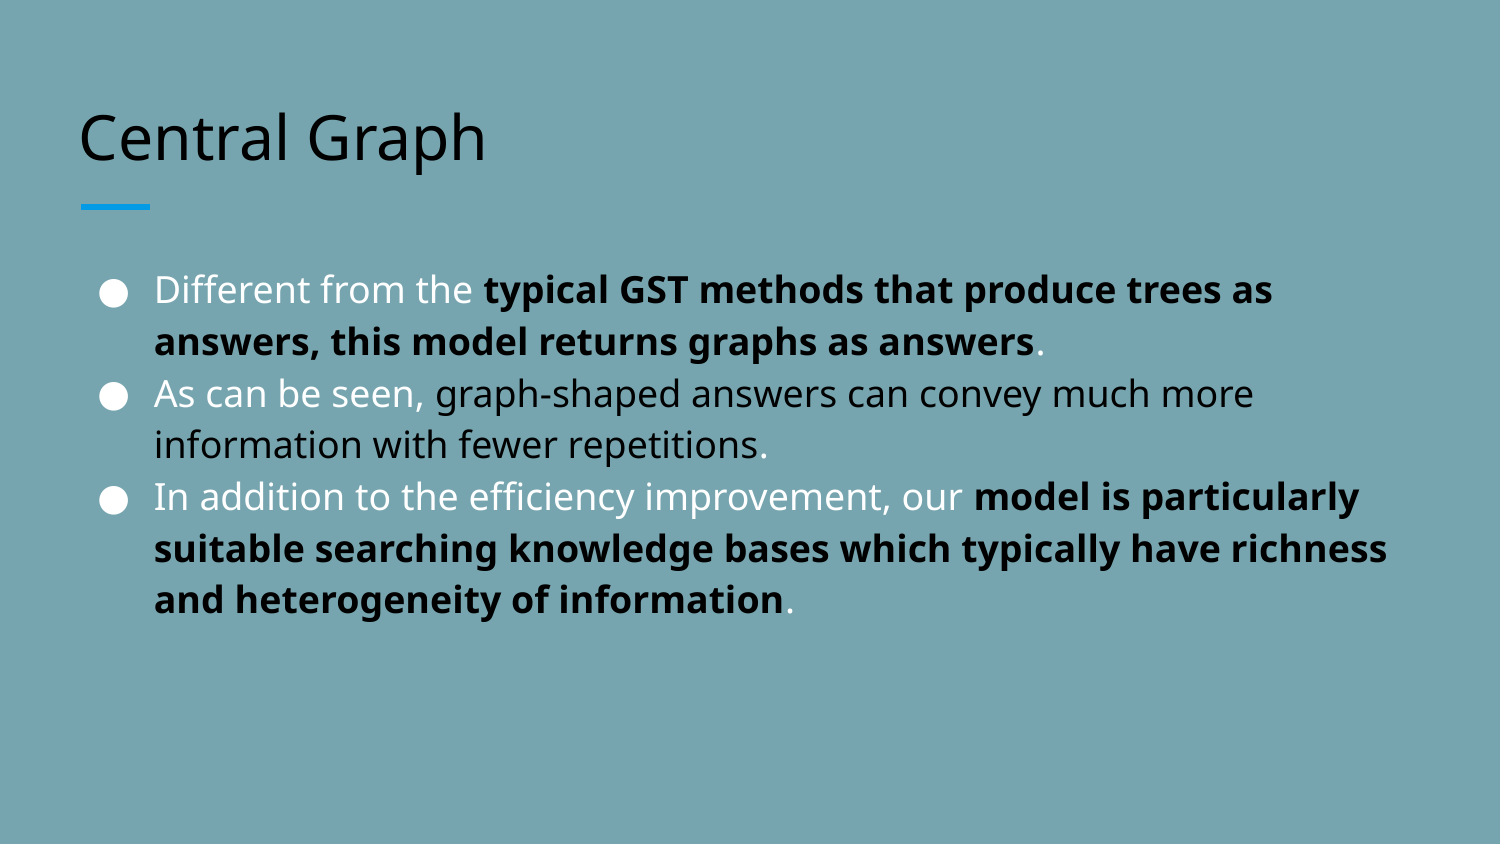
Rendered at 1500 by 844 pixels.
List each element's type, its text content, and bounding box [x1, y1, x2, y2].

list Different from the typical GST methods that produce trees as answers, this model returns graphs as answers. As can be seen, graph-shaped answers can convey much more information with fewer repetitions. In addition to the efficiency improvement, our model is particularly suitable searching knowledge bases which typically have richness and heterogeneity of information. [63, 244, 1437, 750]
title Central Graph [63, 75, 1437, 188]
